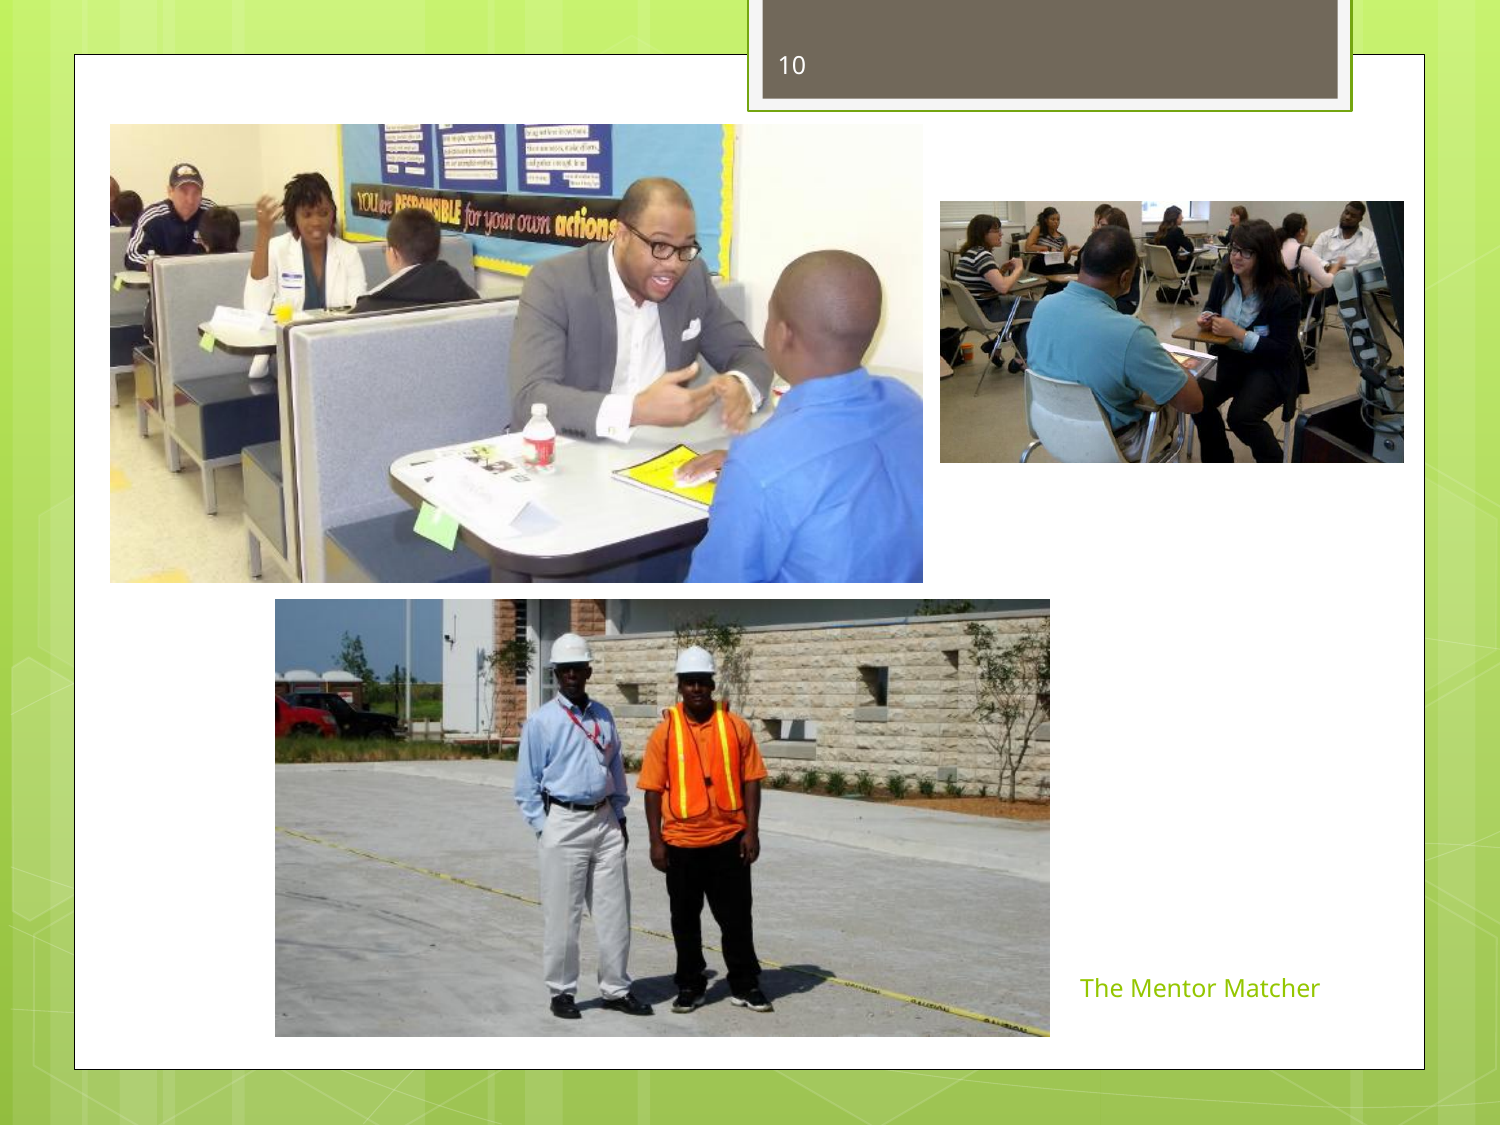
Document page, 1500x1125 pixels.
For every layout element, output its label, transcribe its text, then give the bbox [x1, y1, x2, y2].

picture [110, 124, 924, 583]
picture [940, 200, 1404, 463]
slide_number 10 [762, 36, 982, 97]
footer The Mentor Matcher [1055, 960, 1336, 1020]
picture [274, 599, 1051, 1037]
